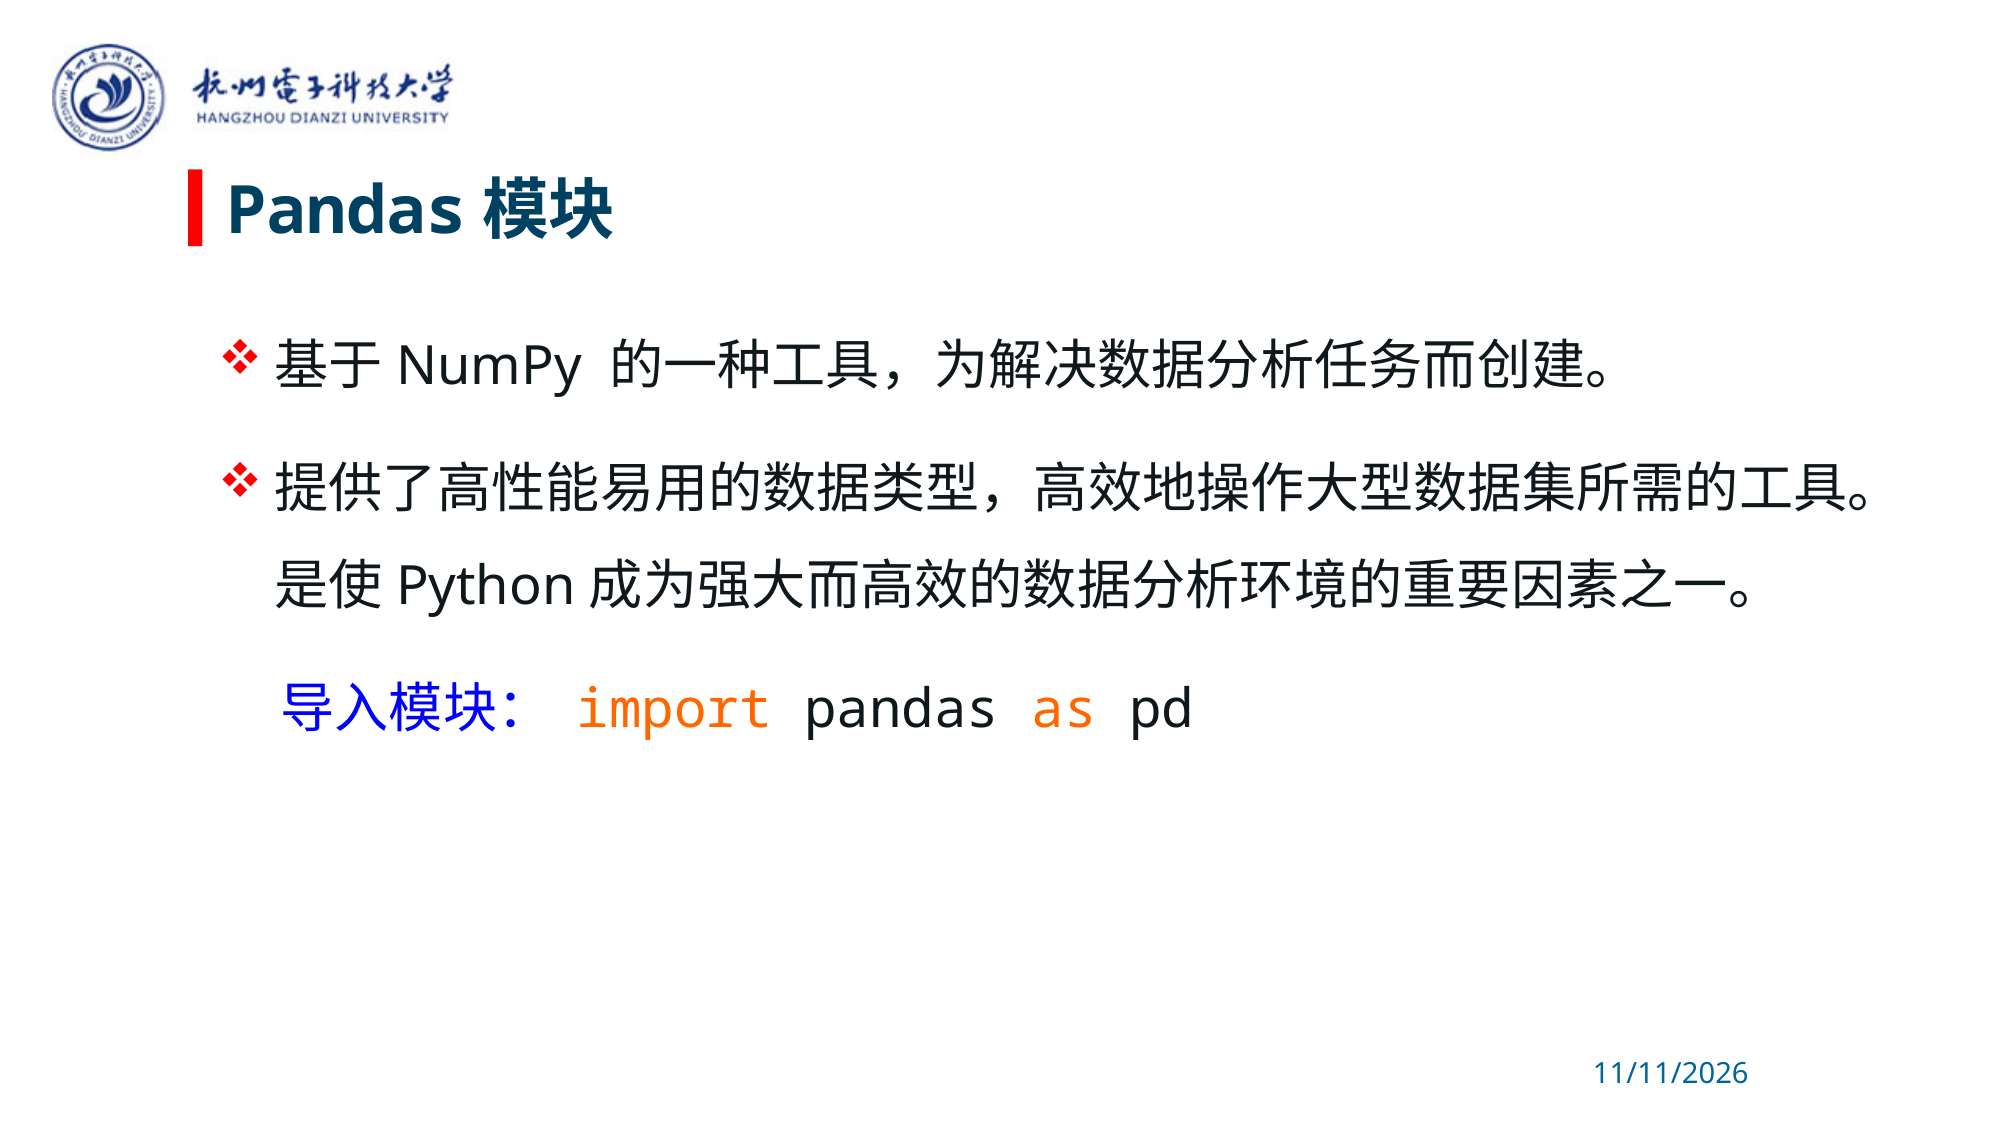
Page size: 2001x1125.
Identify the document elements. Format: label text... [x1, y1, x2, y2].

picture [52, 38, 469, 161]
title Pandas模块 [172, 95, 1874, 256]
list 基于NumPy 的一种工具，为解决数据分析任务而创建。 提供了高性能易用的数据类型，高效地操作大型数据集所需的工具。是使Python成为强大而高效的数据分析环境的重要因素之一。 导入模块： import pandas as pd [203, 290, 1934, 1041]
